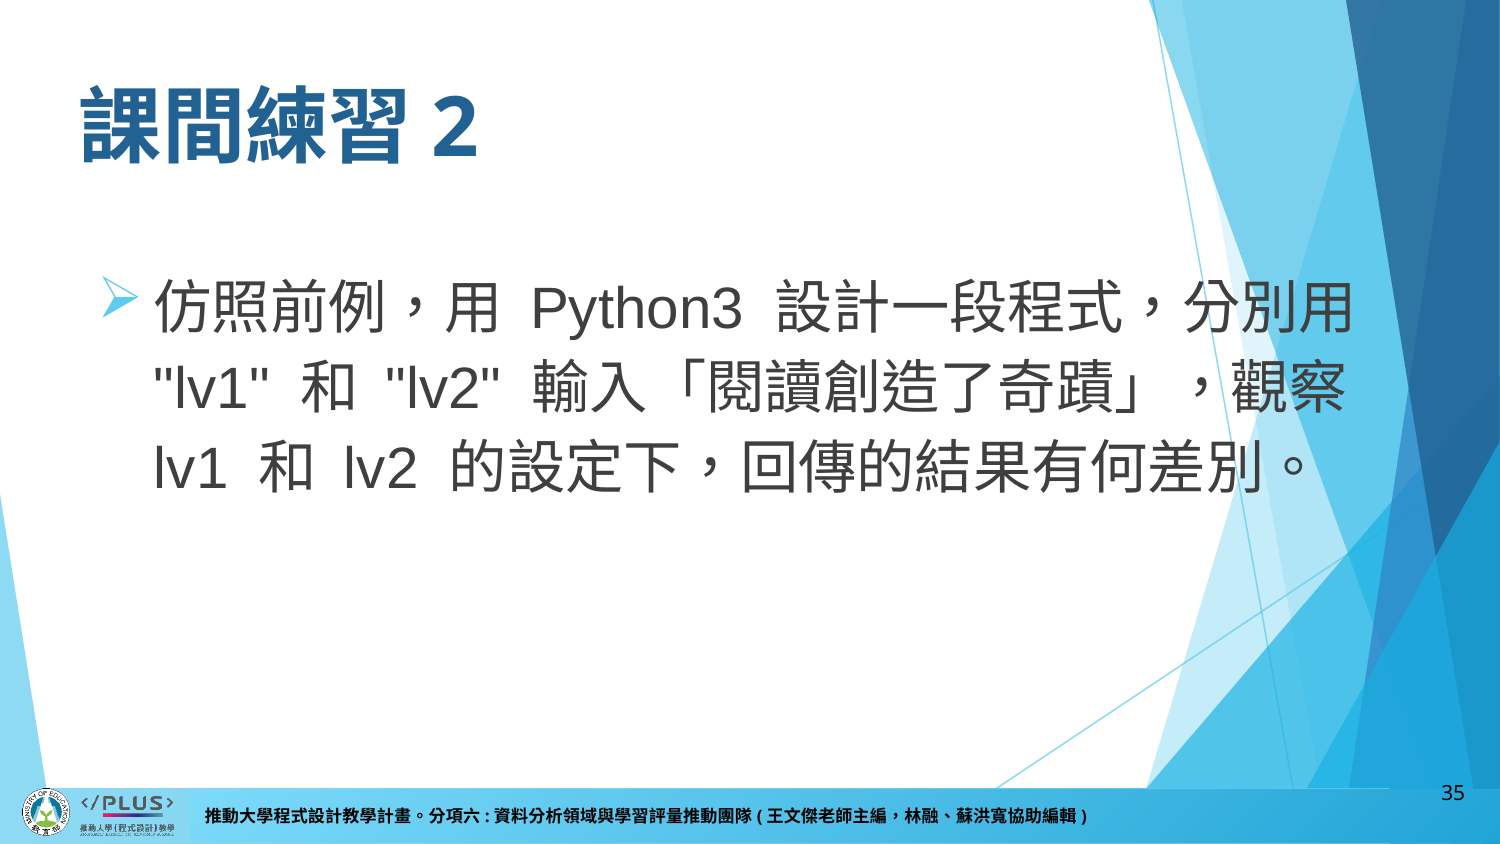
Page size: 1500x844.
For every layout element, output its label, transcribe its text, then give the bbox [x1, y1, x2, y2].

slide_number 35 [1389, 761, 1480, 826]
title 課間練習2 [63, 75, 1437, 188]
picture [22, 788, 70, 836]
picture [80, 795, 174, 836]
list 仿照前例，用 Python3 設計一段程式，分別用 "lv1" 和 "lv2" 輸入「閱讀創造了奇蹟」，觀察 lv1 和 lv2 的設定下，回傳的結果有何差別。 [63, 244, 1437, 750]
